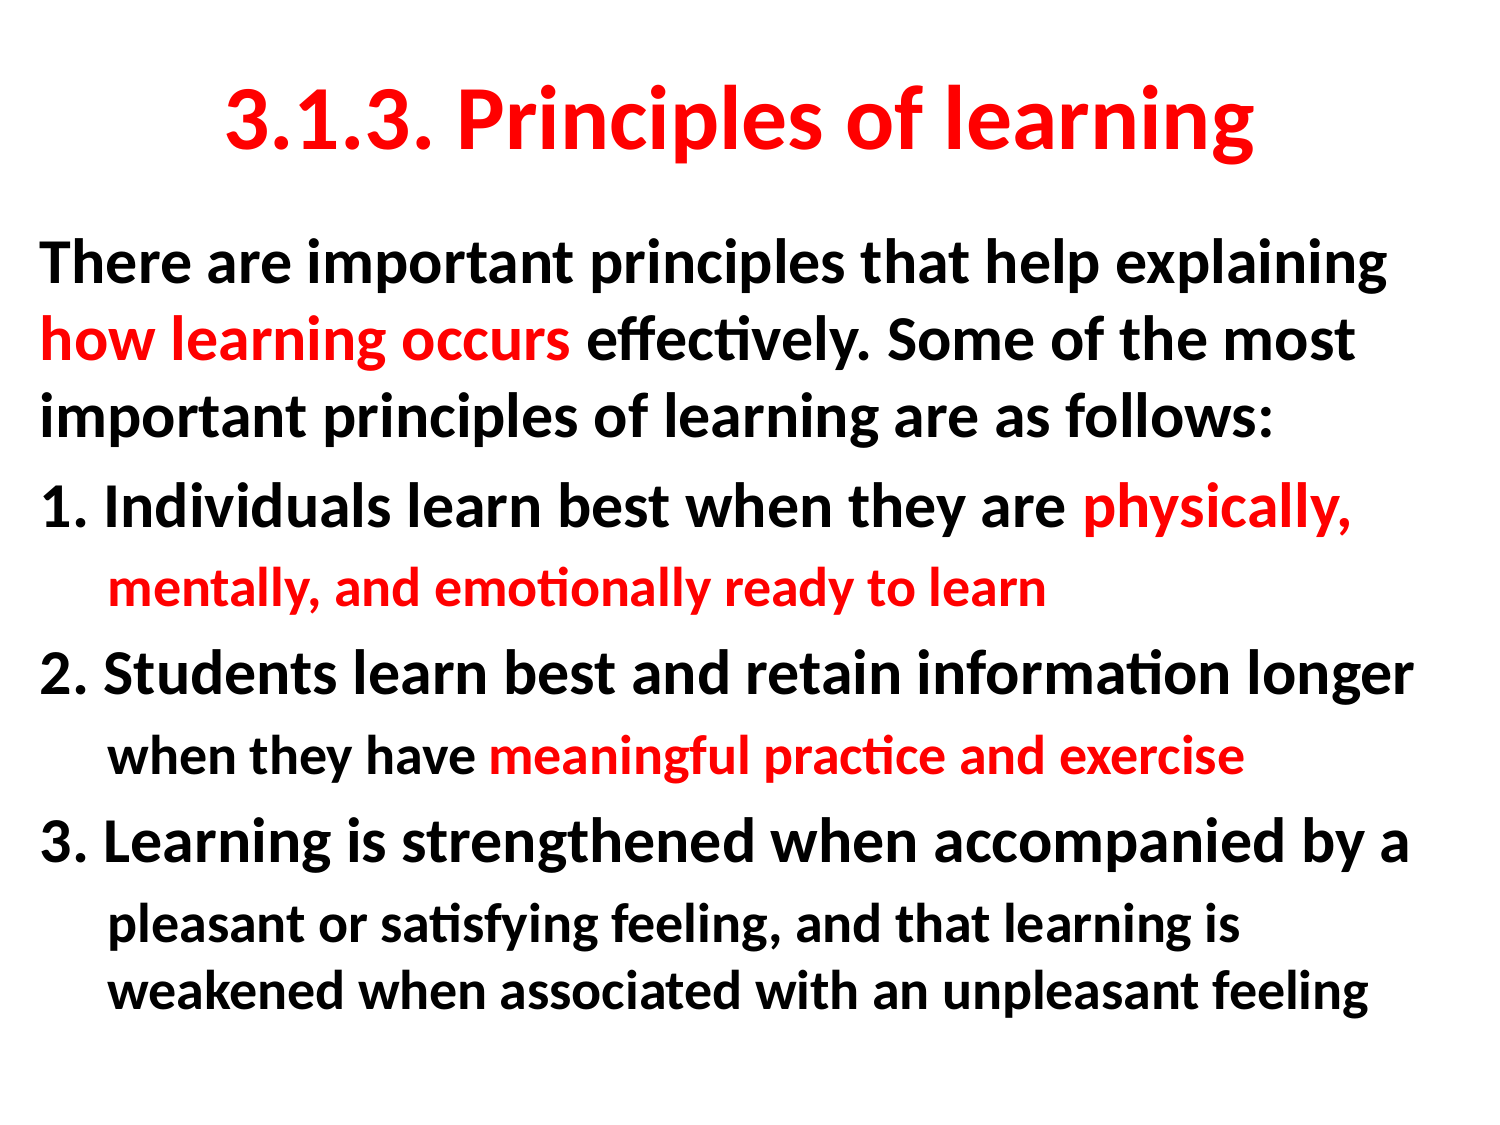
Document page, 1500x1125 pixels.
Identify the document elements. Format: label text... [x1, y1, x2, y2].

list There are important principles that help explaining how learning occurs effectively. Some of the most important principles of learning are as follows: 1. Individuals learn best when they are physically, mentally, and emotionally ready to learn 2. Students learn best and retain information longer when they have meaningful practice and exercise 3. Learning is strengthened when accompanied by a pleasant or satisfying feeling, and that learning is weakened when associated with an unpleasant feeling [24, 212, 1463, 1063]
title 3.1.3. Principles of learning [75, 24, 1425, 200]
